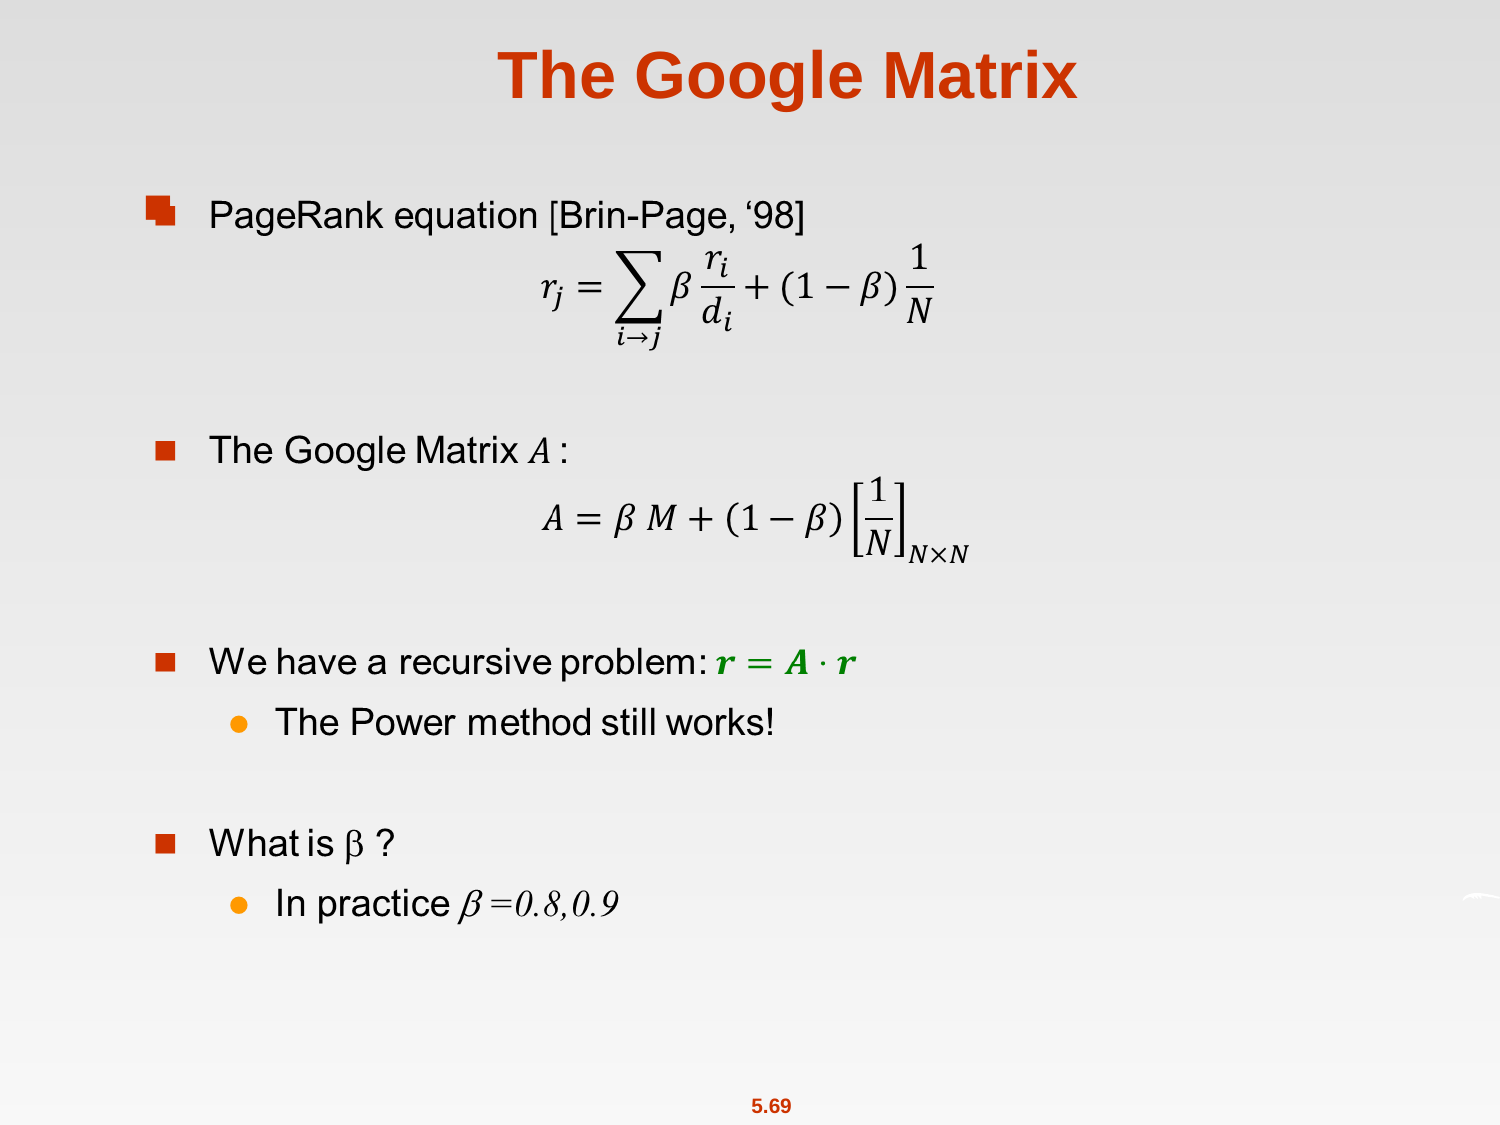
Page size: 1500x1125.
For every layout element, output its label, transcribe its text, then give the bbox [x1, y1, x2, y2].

list [133, 179, 1391, 984]
title The Google Matrix [126, 19, 1451, 120]
